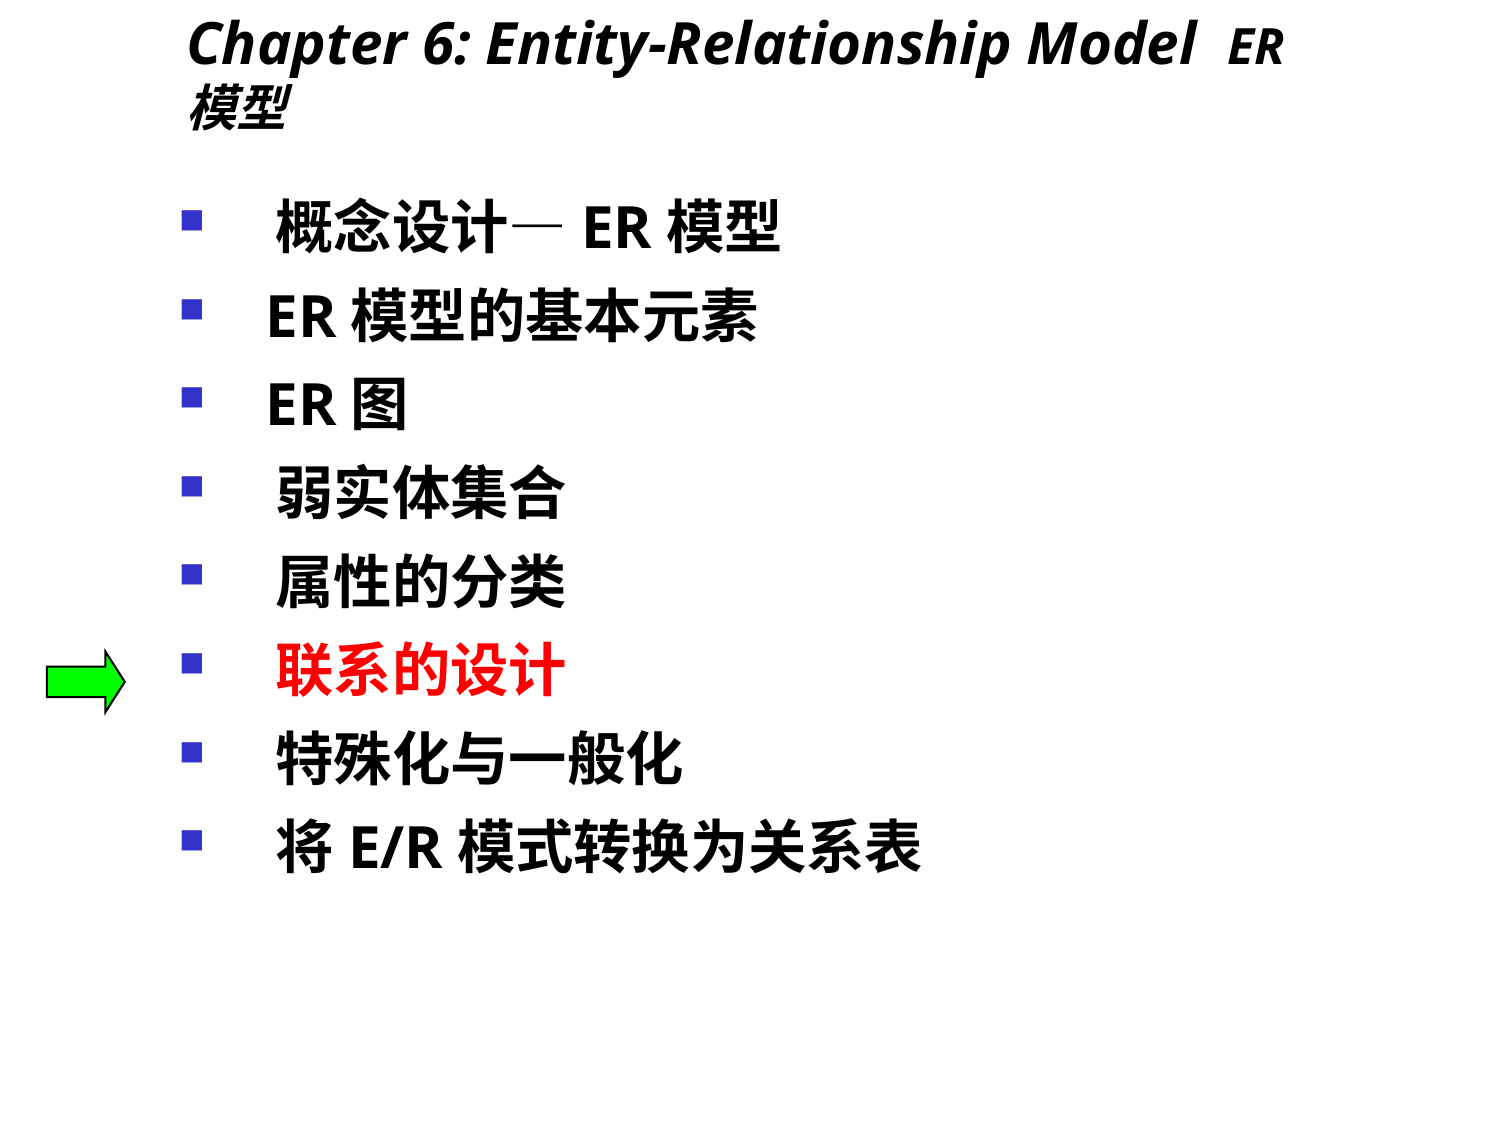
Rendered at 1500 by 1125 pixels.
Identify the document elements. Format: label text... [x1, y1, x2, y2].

text_box [46, 651, 125, 713]
title Chapter 6: Entity-Relationship Model ER 模型 [170, 30, 1313, 144]
text_box 概念设计—ER模型 ER模型的基本元素 ER图 弱实体集合 属性的分类 联系的设计 特殊化与一般化 将E/R模式转换为关系表 [164, 175, 1281, 914]
